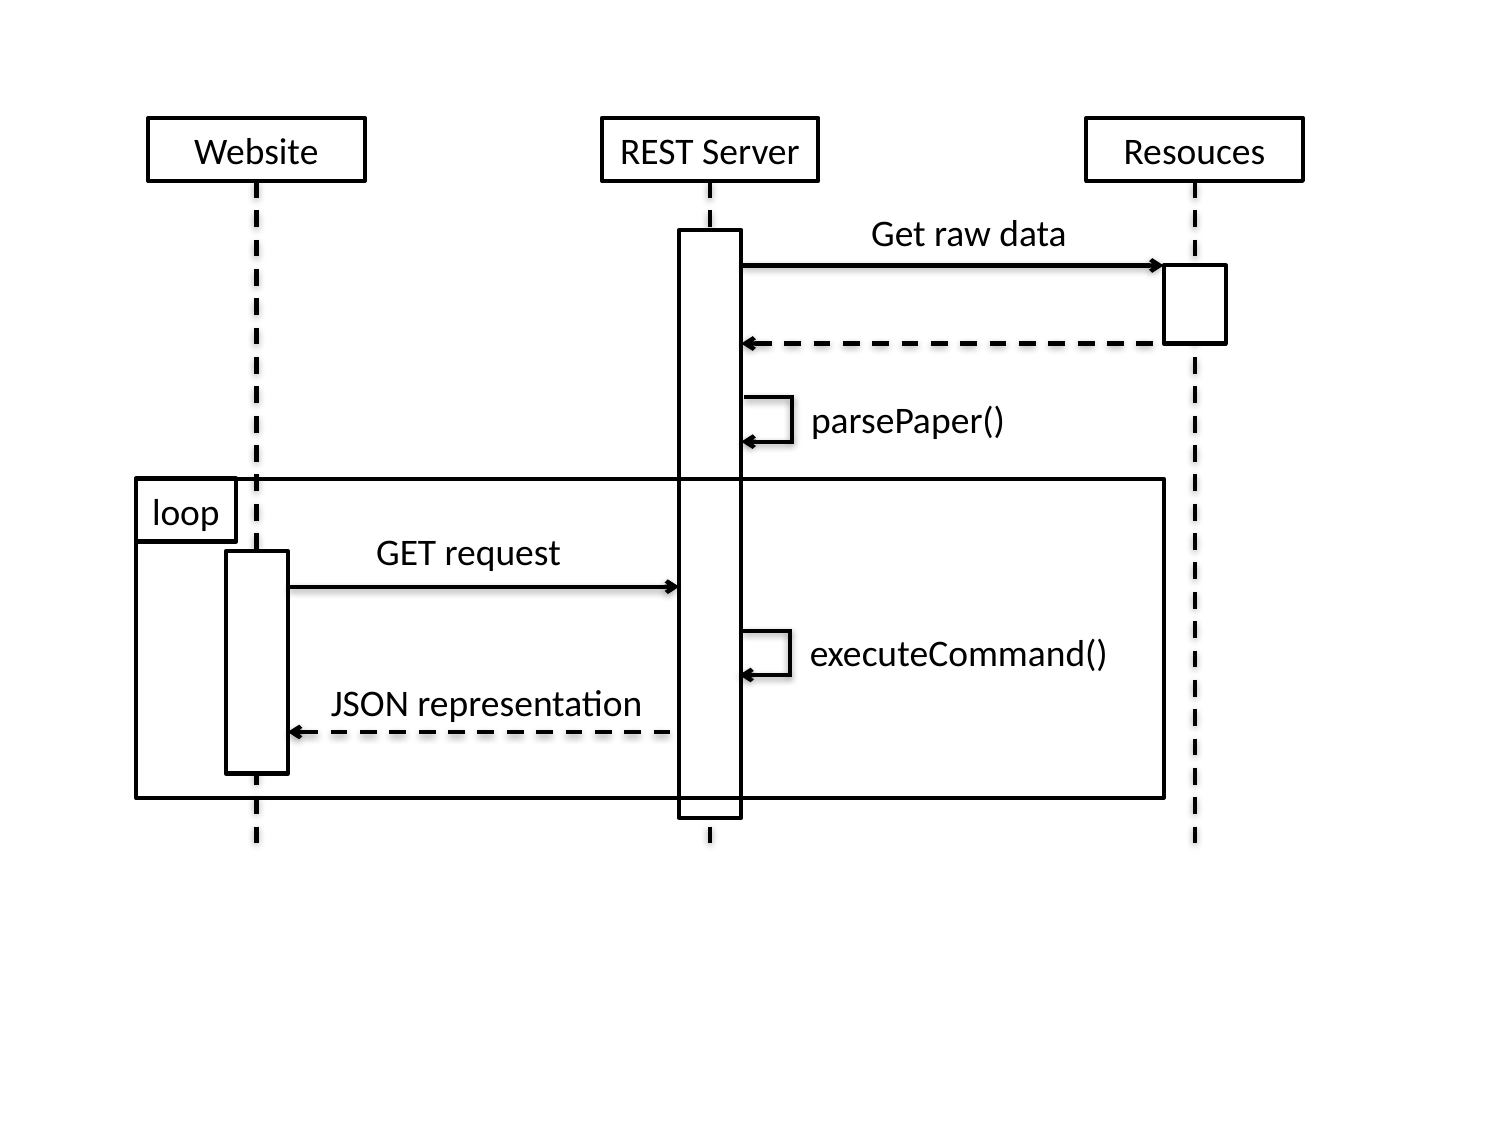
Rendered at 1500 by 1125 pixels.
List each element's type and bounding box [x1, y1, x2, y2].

text_box [135, 117, 1304, 850]
